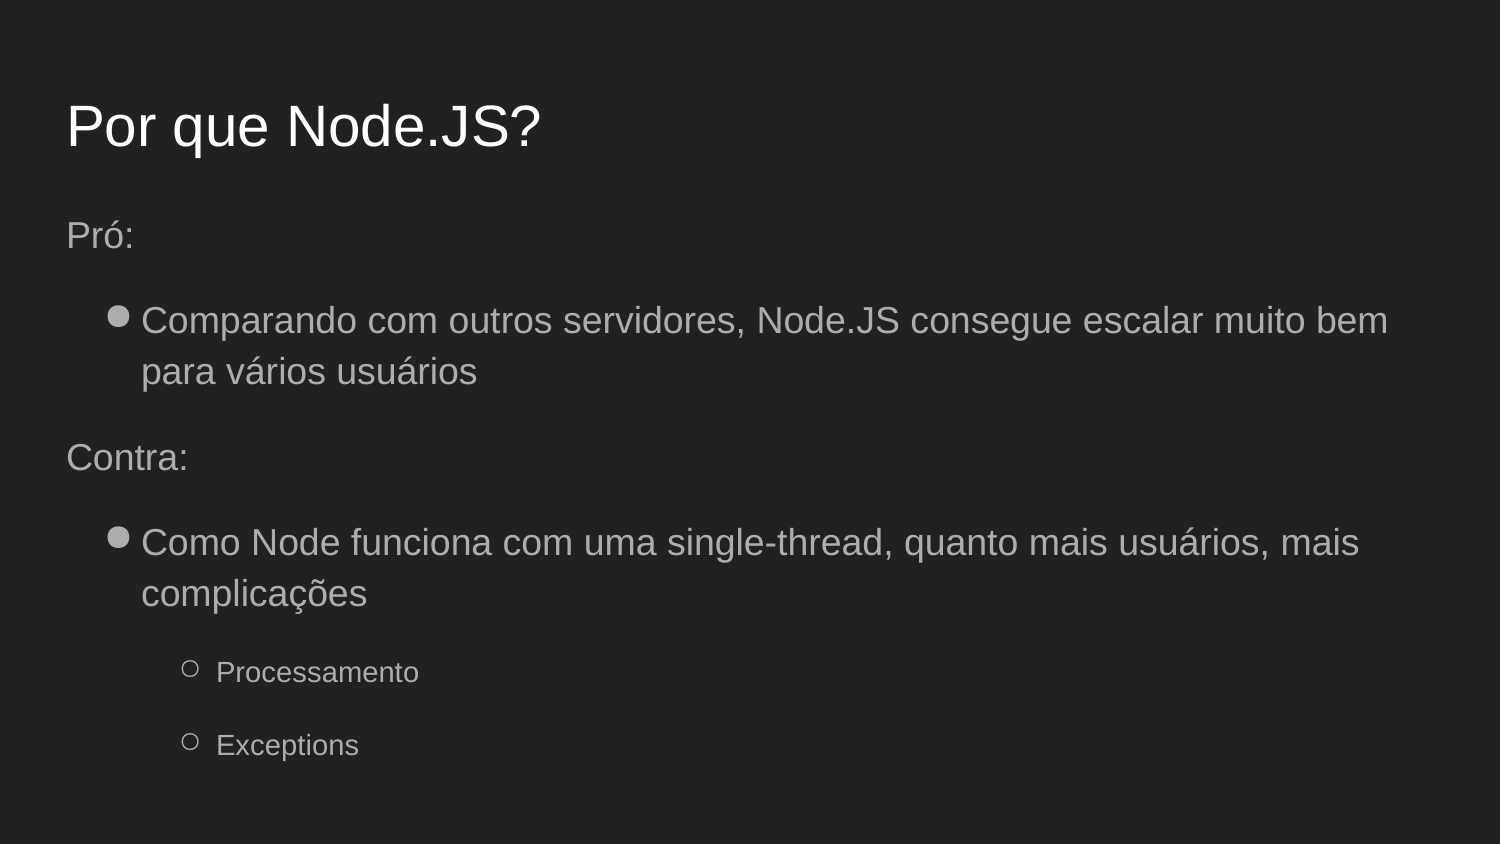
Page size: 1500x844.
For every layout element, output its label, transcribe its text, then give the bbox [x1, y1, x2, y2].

list Pró: Comparando com outros servidores, Node.JS consegue escalar muito bem para vários usuários Contra: Como Node funciona com uma single-thread, quanto mais usuários, mais complicações Processamento Exceptions [51, 189, 1449, 750]
title Por que Node.JS? [51, 72, 1449, 167]
